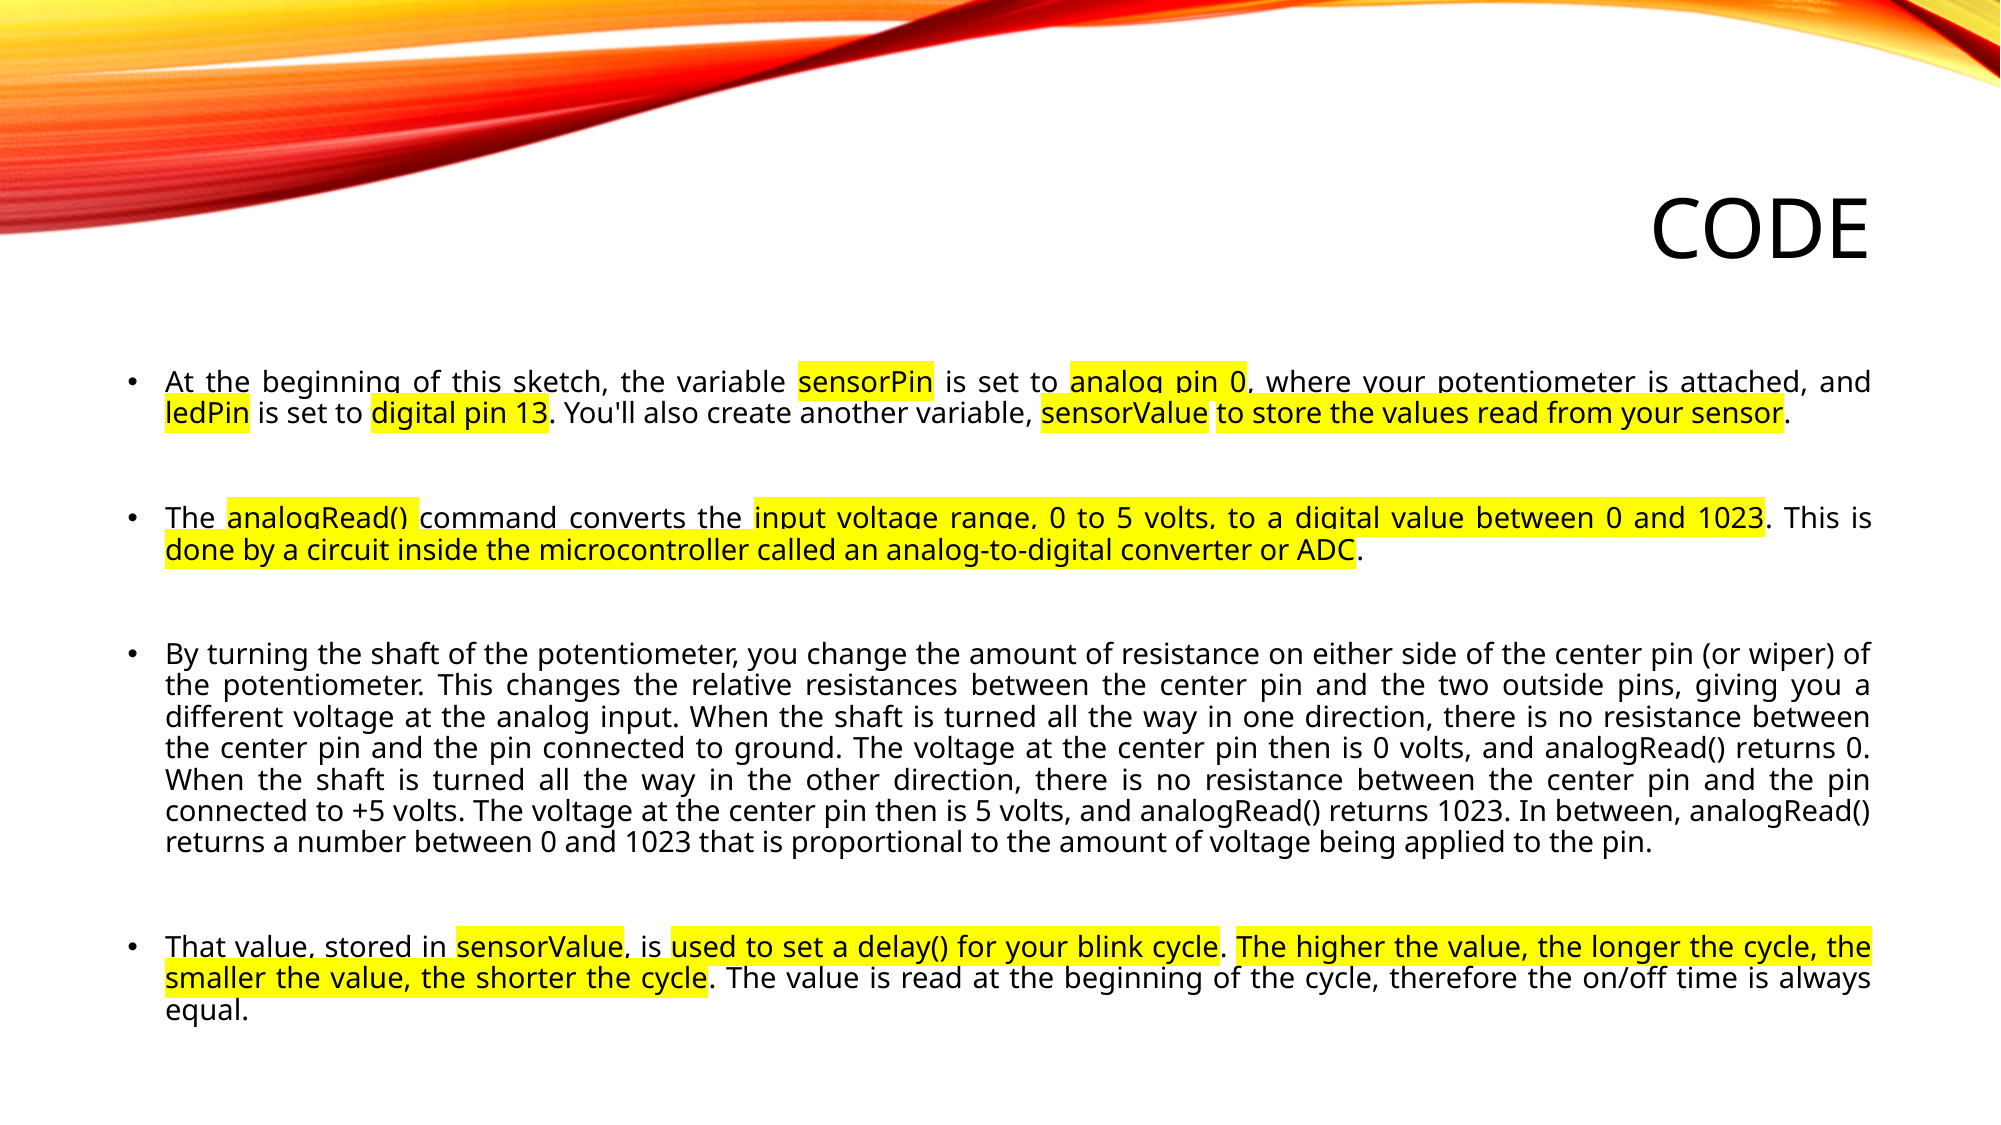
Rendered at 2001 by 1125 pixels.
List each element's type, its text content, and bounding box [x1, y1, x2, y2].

title Code [474, 125, 1888, 338]
picture [0, 0, 2000, 237]
list At the beginning of this sketch, the variable sensorPin is set to analog pin 0, where your potentiometer is attached, and ledPin is set to digital pin 13. You'll also create another variable, sensorValue to store the values read from your sensor. The analogRead() command converts the input voltage range, 0 to 5 volts, to a digital value between 0 and 1023. This is done by a circuit inside the microcontroller called an analog-to-digital converter or ADC. By turning the shaft of the potentiometer, you change the amount of resistance on either side of the center pin (or wiper) of the potentiometer. This changes the relative resistances between the center pin and the two outside pins, giving you a different voltage at the analog input. When the shaft is turned all the way in one direction, there is no resistance between the center pin and the pin connected to ground. The voltage at the center pin then is 0 volts, and analogRead() returns 0. When the shaft is turned all the way in the other direction, there is no resistance between the center pin and the pin connected to +5 volts. The voltage at the center pin then is 5 volts, and analogRead() returns 1023. In between, analogRead() returns a number between 0 and 1023 that is proportional to the amount of voltage being applied to the pin. That value, stored in sensorValue, is used to set a delay() for your blink cycle. The higher the value, the longer the cycle, the smaller the value, the shorter the cycle. The value is read at the beginning of the cycle, therefore the on/off time is always equal. [112, 360, 1888, 1115]
